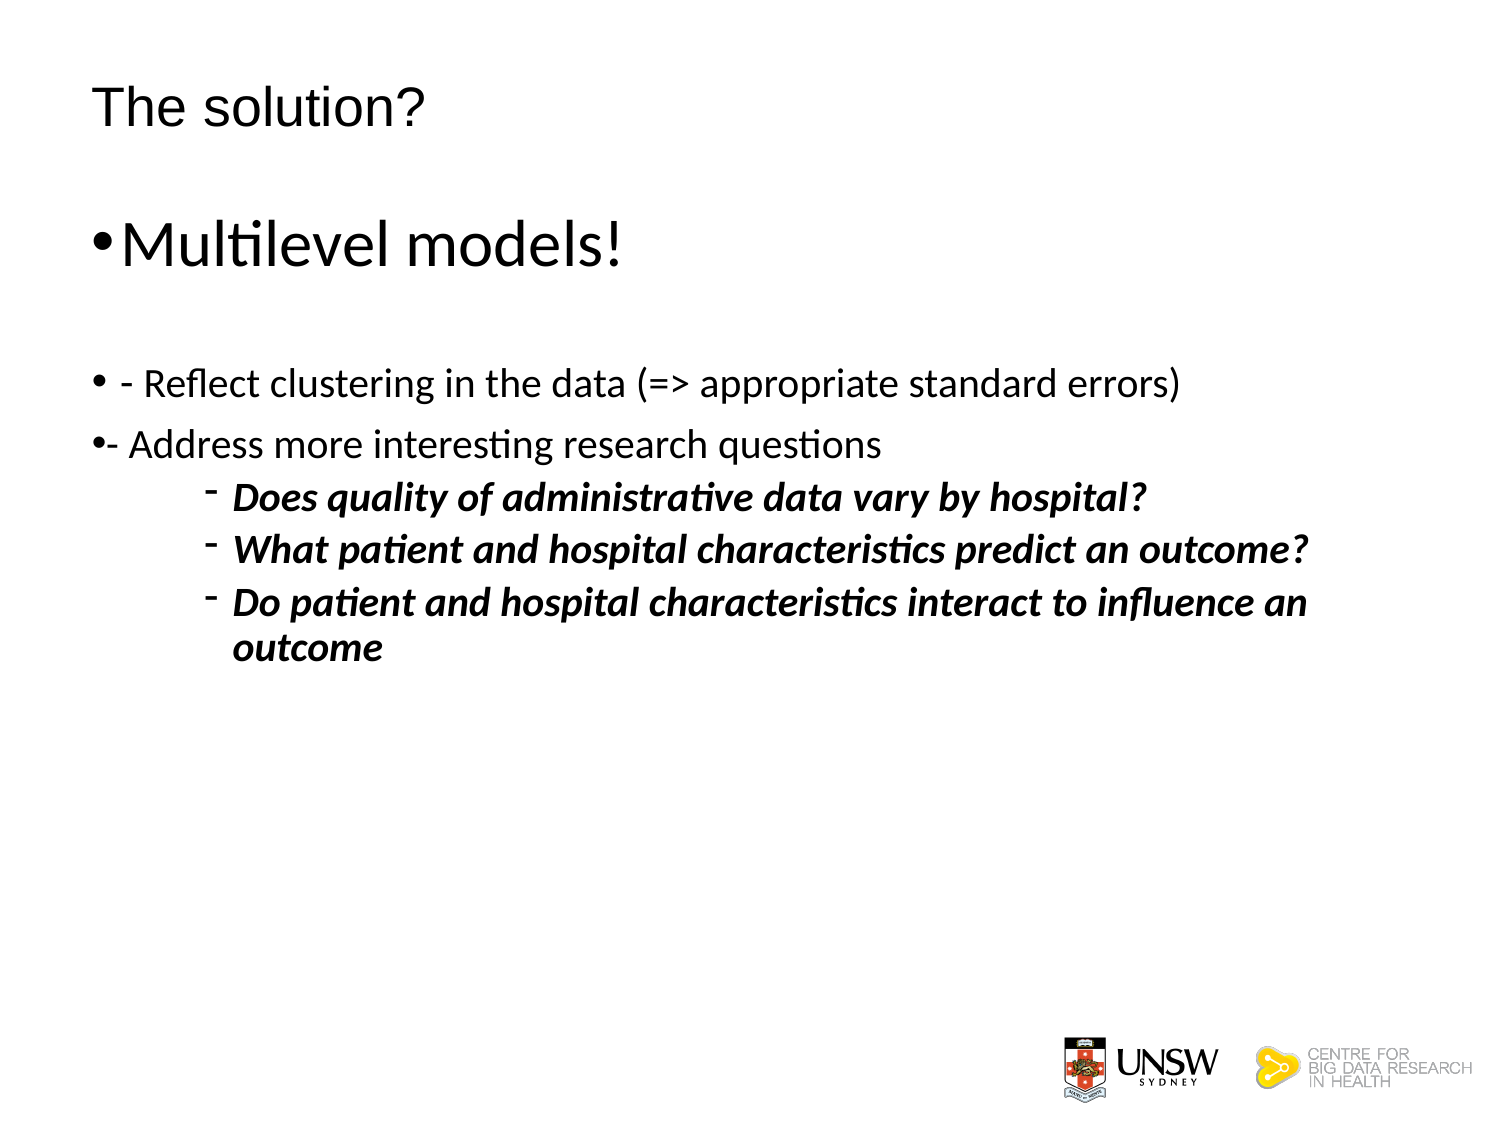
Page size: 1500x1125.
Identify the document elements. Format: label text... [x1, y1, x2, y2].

picture [1045, 1023, 1495, 1118]
list Multilevel models! - Reflect clustering in the data (=> appropriate standard errors) - Address more interesting research questions Does quality of administrative data vary by hospital? What patient and hospital characteristics predict an outcome? Do patient and hospital characteristics interact to influence an outcome [76, 201, 1424, 957]
title The solution? [76, 71, 1424, 147]
